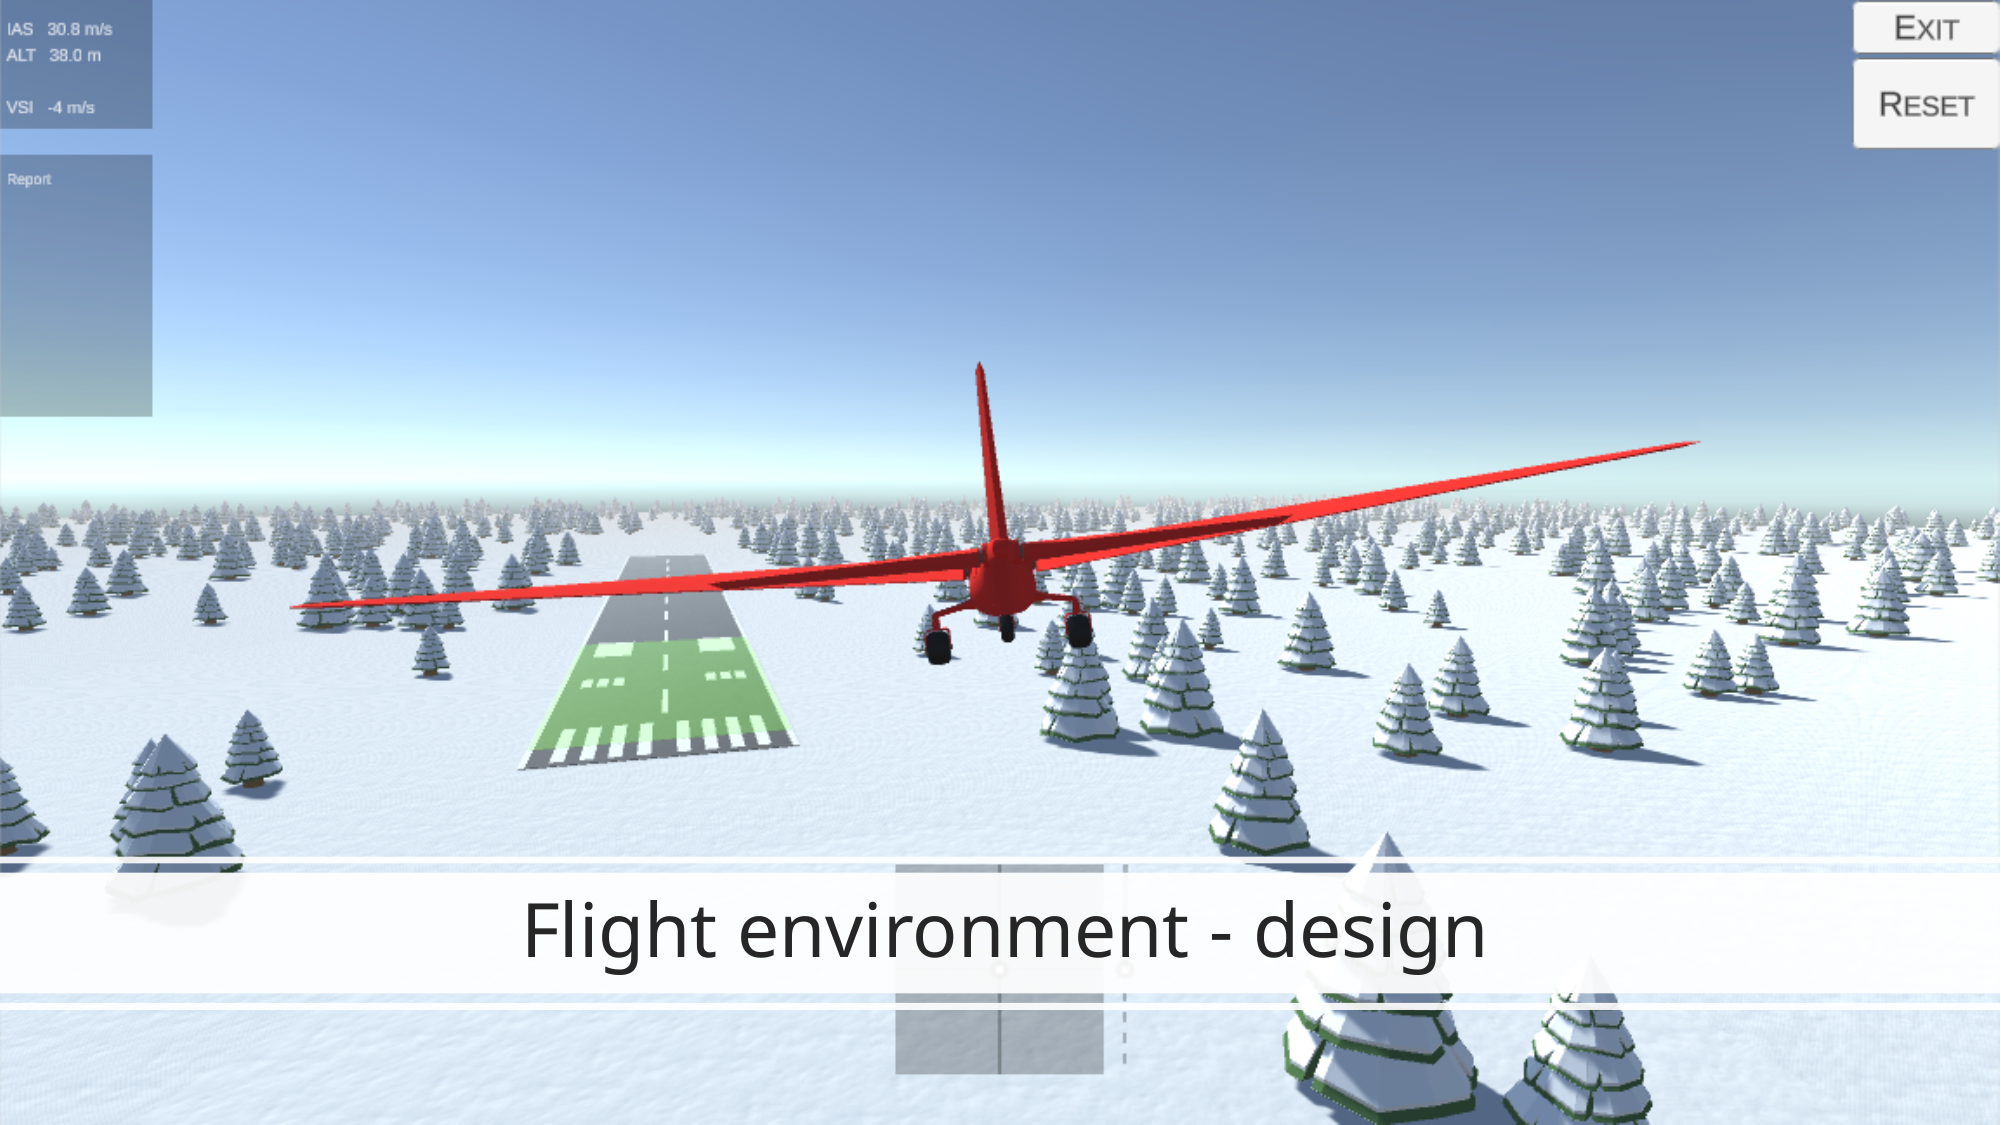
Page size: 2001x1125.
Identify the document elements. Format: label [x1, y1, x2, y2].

list [0, 1007, 2000, 1125]
list [0, 860, 2000, 1006]
list [0, 0, 2000, 859]
